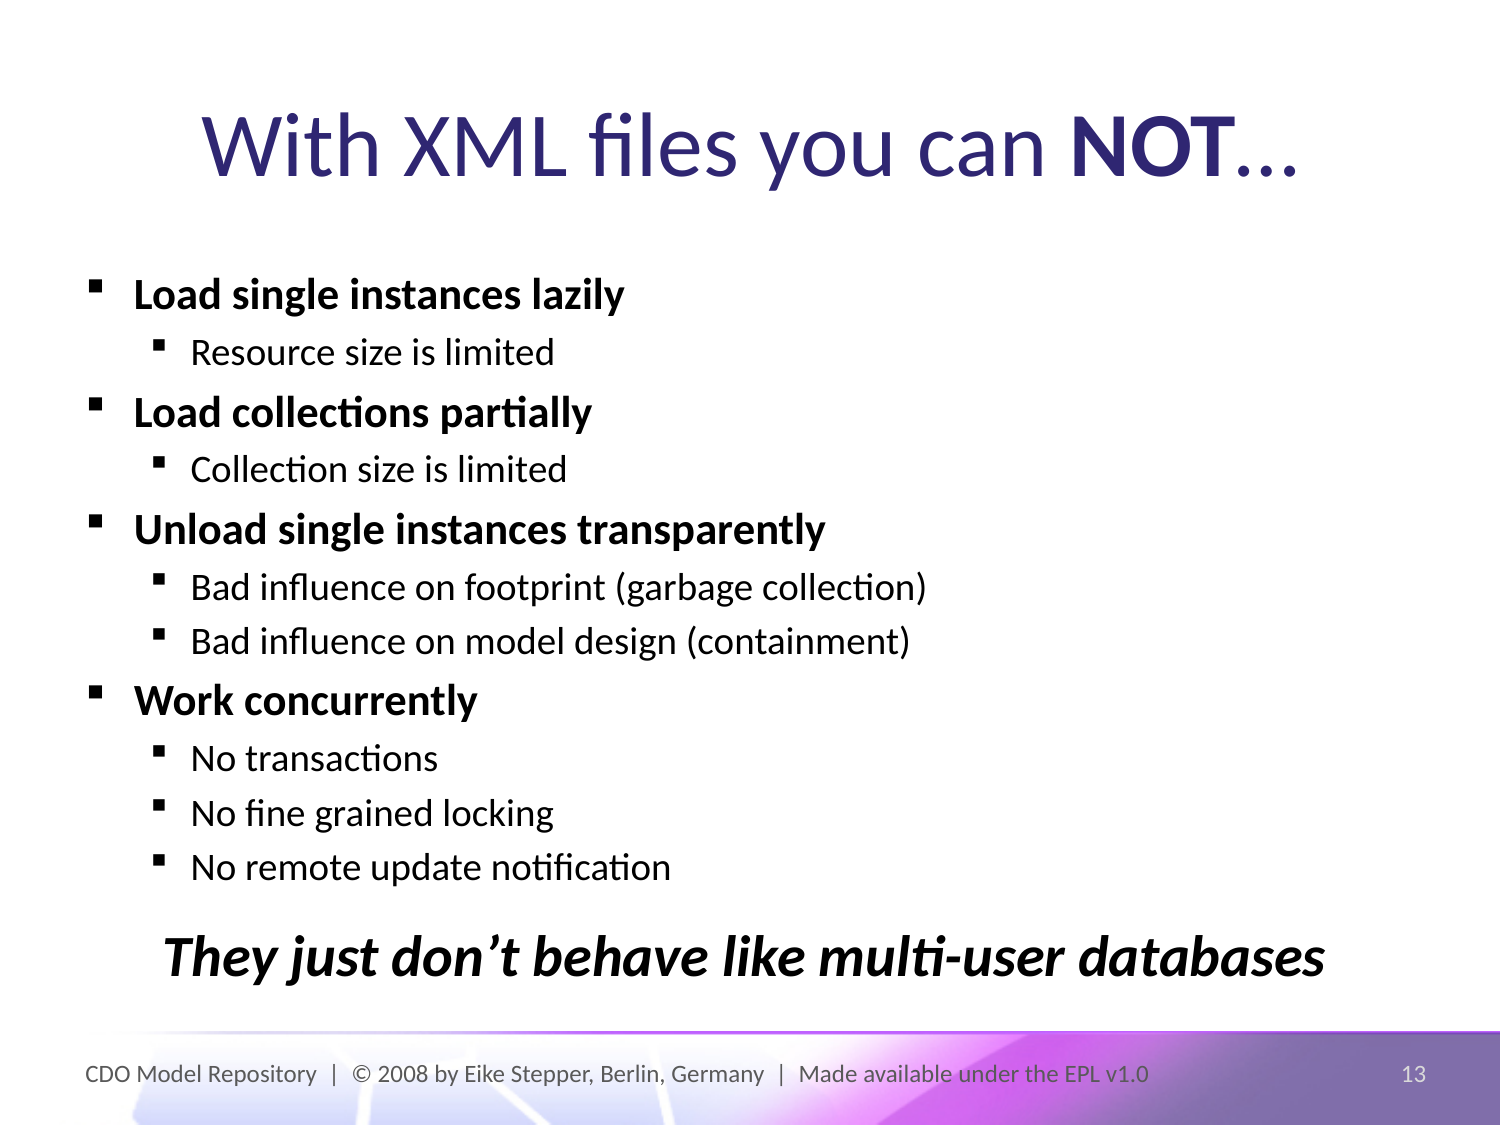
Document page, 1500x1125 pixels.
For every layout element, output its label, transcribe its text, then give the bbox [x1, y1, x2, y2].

slide_number 13 [1335, 1042, 1442, 1103]
text_box They just don’t behave like multi-user databases [147, 910, 1342, 995]
picture [0, 1031, 1500, 1125]
title With XML files you can NOT… [70, 46, 1430, 233]
list Load single instances lazily Resource size is limited Load collections partially Collection size is limited Unload single instances transparently Bad influence on footprint (garbage collection) Bad influence on model design (containment) Work concurrently No transactions No fine grained locking No remote update notification [70, 257, 1430, 903]
footer CDO Model Repository | © 2008 by Eike Stepper, Berlin, Germany | Made available under the EPL v1.0 [70, 1042, 1325, 1103]
